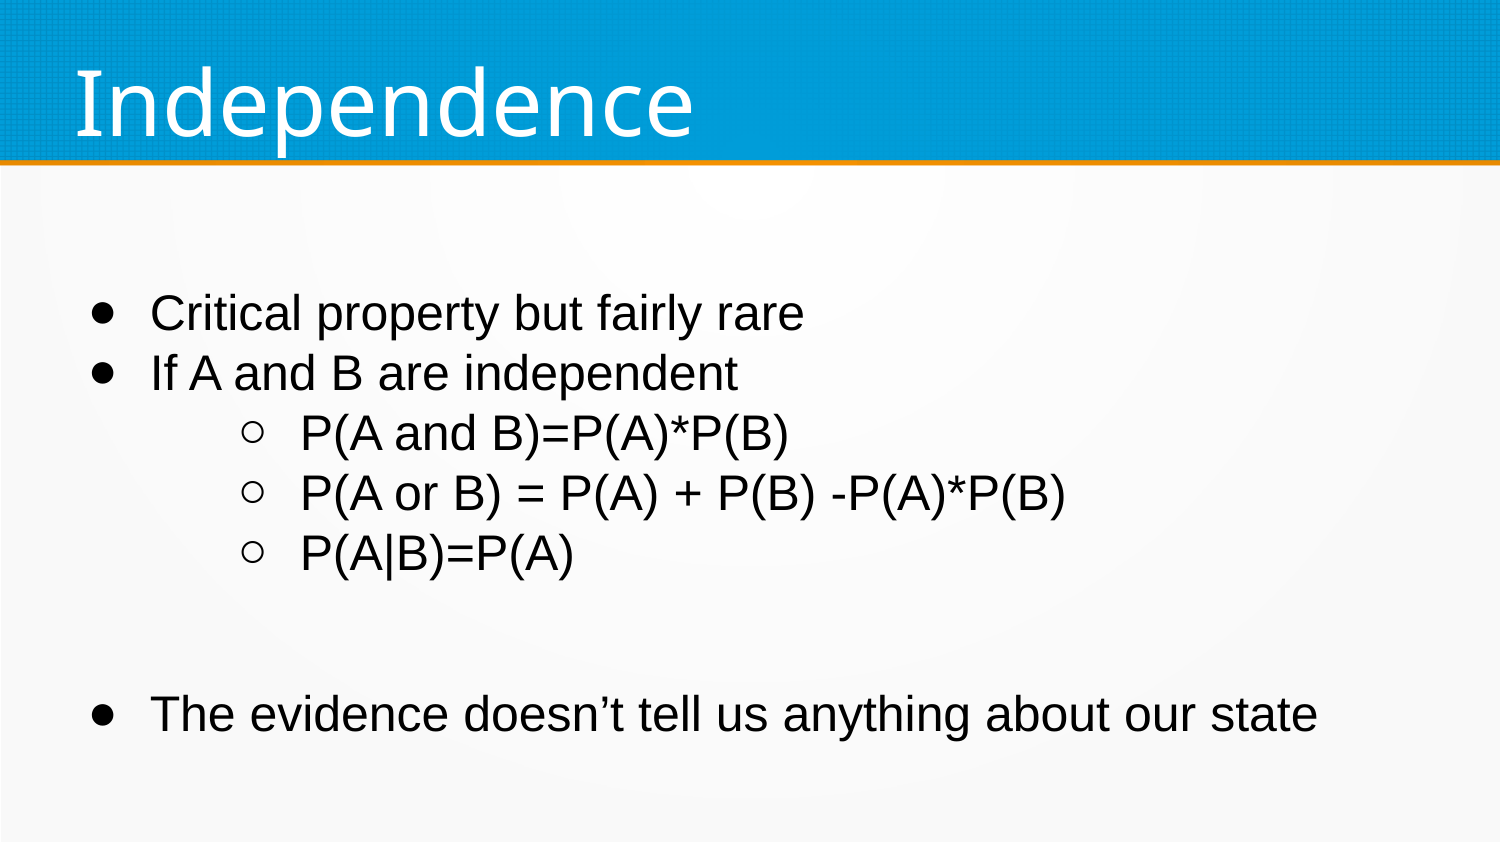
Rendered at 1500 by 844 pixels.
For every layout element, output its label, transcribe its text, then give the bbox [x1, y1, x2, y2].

text_box Independence [74, 13, 1425, 155]
text_box Critical property but fairly rare If A and B are independent P(A and B)=P(A)*P(B) P(A or B) = P(A) + P(B) -P(A)*P(B) P(A|B)=P(A) The evidence doesn’t tell us anything about our state [74, 214, 1418, 735]
picture [0, 161, 1500, 844]
